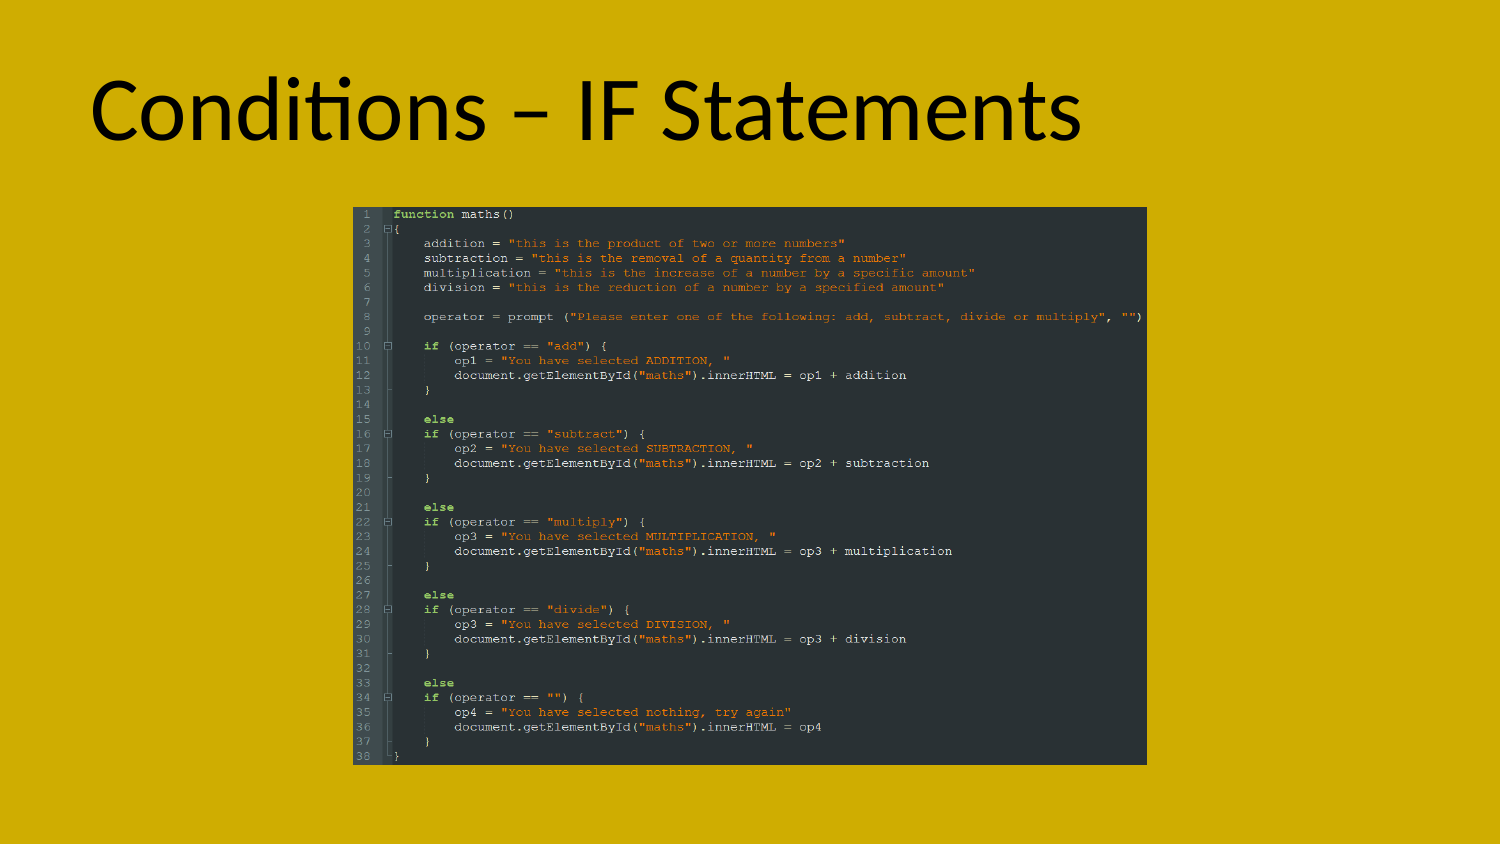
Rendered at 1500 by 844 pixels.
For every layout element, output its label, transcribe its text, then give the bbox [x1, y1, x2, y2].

title Conditions – IF Statements [75, 33, 1425, 175]
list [353, 207, 1147, 765]
